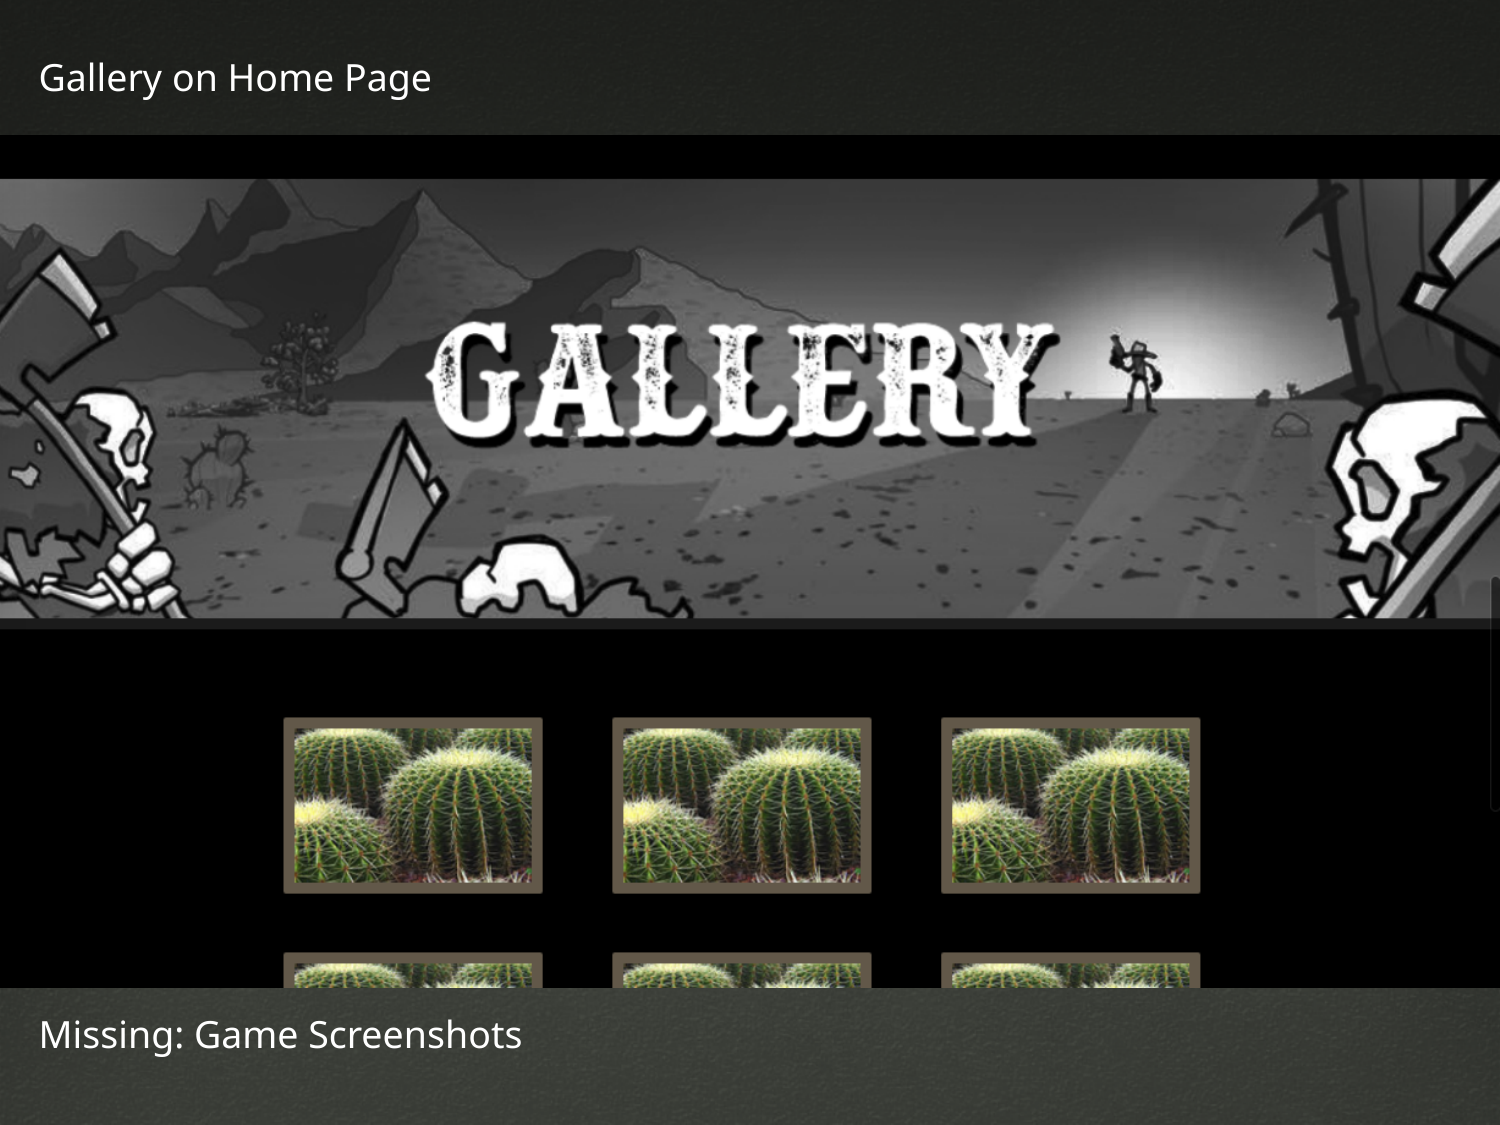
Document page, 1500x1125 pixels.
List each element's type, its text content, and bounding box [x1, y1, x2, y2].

text_box Gallery on Home Page [23, 47, 1001, 107]
text_box Missing: Game Screenshots [23, 1003, 1476, 1064]
picture [0, 134, 1500, 988]
